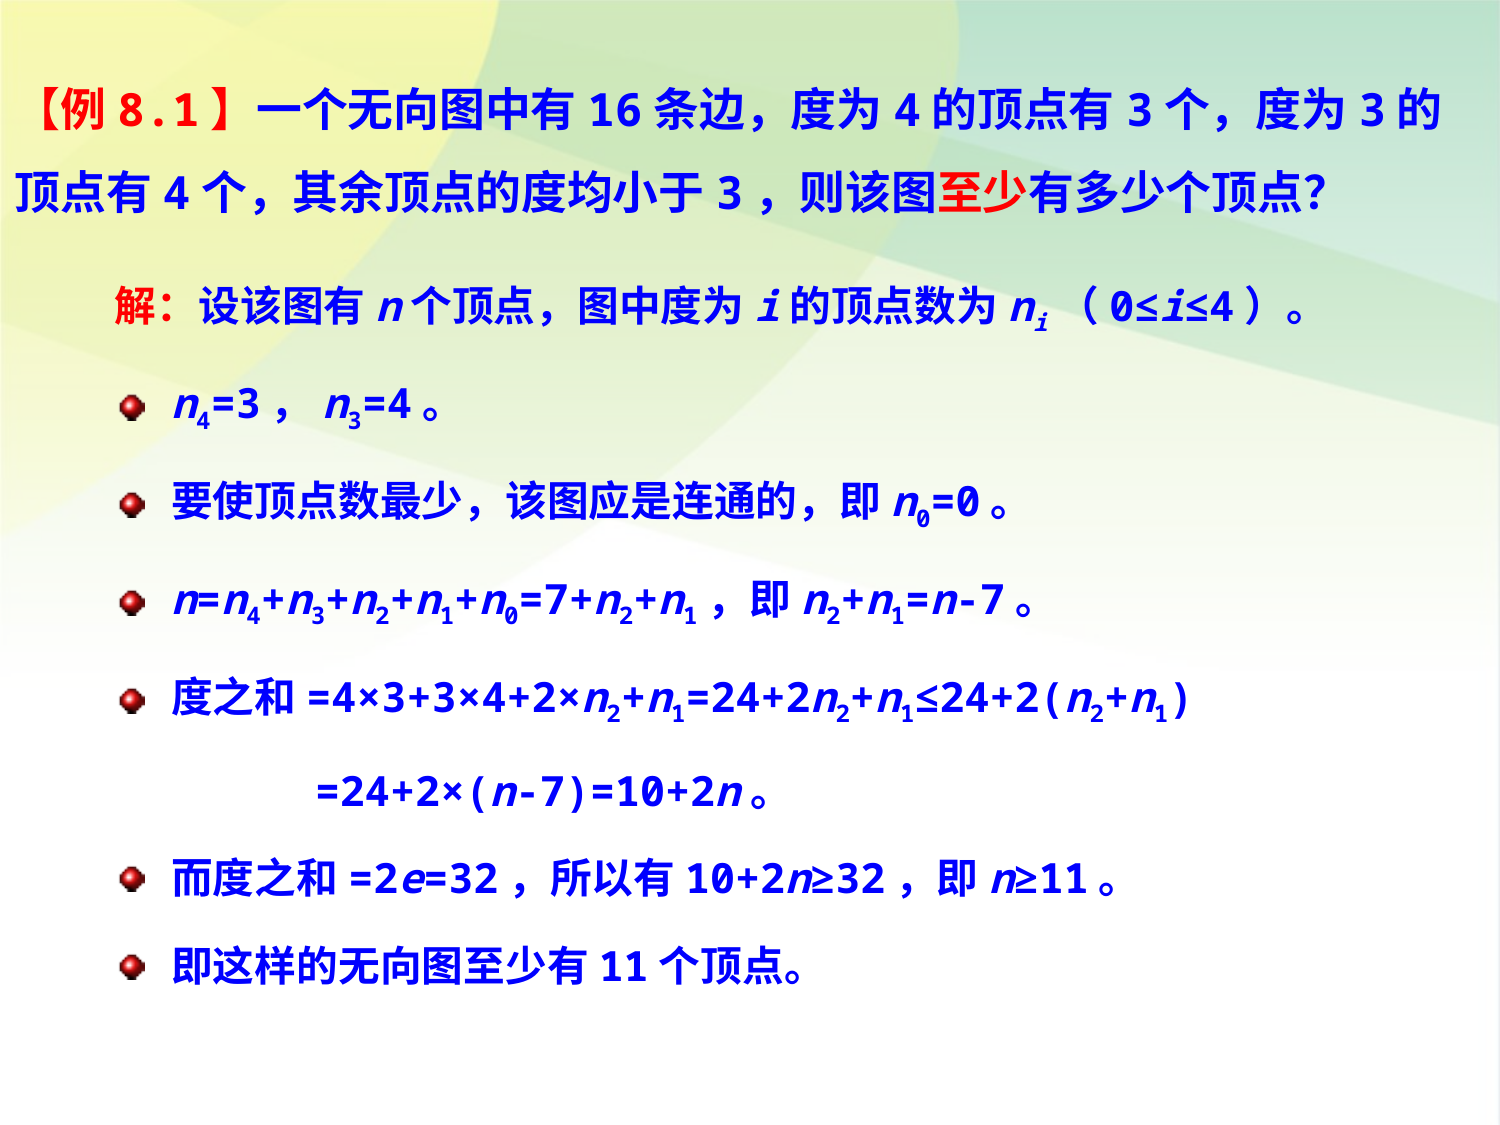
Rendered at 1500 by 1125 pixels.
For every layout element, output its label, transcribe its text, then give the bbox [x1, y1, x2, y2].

picture [115, 390, 145, 421]
picture [115, 488, 145, 518]
text_box 【例8.1】一个无向图中有16条边，度为4的顶点有3个，度为3的顶点有4个，其余顶点的度均小于3，则该图至少有多少个顶点？ [0, 46, 1483, 226]
picture [115, 586, 145, 616]
picture [115, 862, 145, 892]
text_box 解：设该图有n个顶点，图中度为i的顶点数为ni（0≤i≤4）。 n4=3，n3=4。 要使顶点数最少，该图应是连通的，即n0=0。 n=n4+n3+n2+n1+n0=7+n2+n1，即n2+n1=n-7。 度之和=4×3+3×4+2×n2+n1=24+2n2+n1≤24+2(n2+n1) =24+2×(n-7)=10+2n。 而度之和=2e=32，所以有10+2n≥32，即n≥11。 即这样的无向图至少有11个顶点。 [100, 243, 1400, 998]
picture [115, 950, 145, 980]
picture [115, 684, 145, 714]
